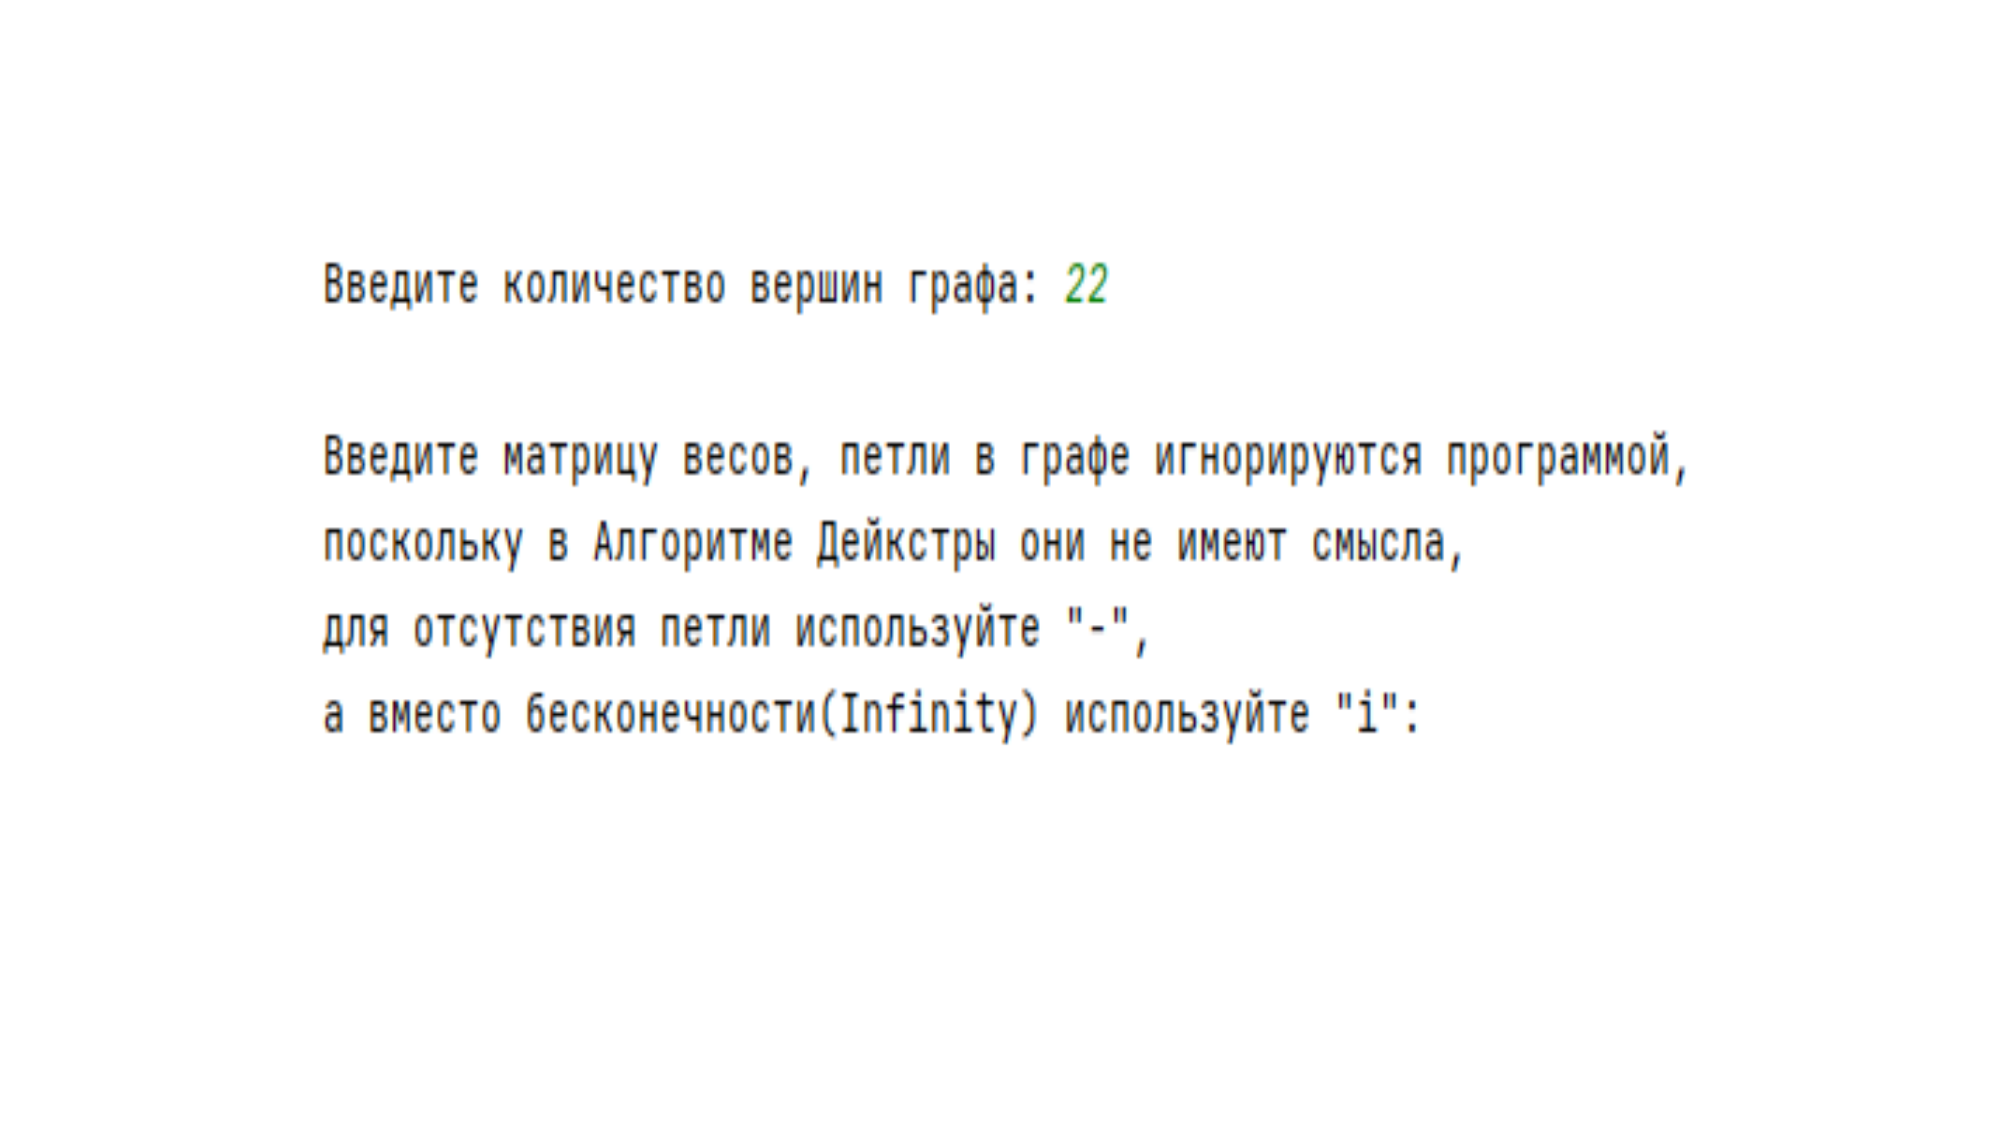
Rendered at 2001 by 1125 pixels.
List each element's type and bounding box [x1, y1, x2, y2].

picture [304, 249, 1708, 753]
